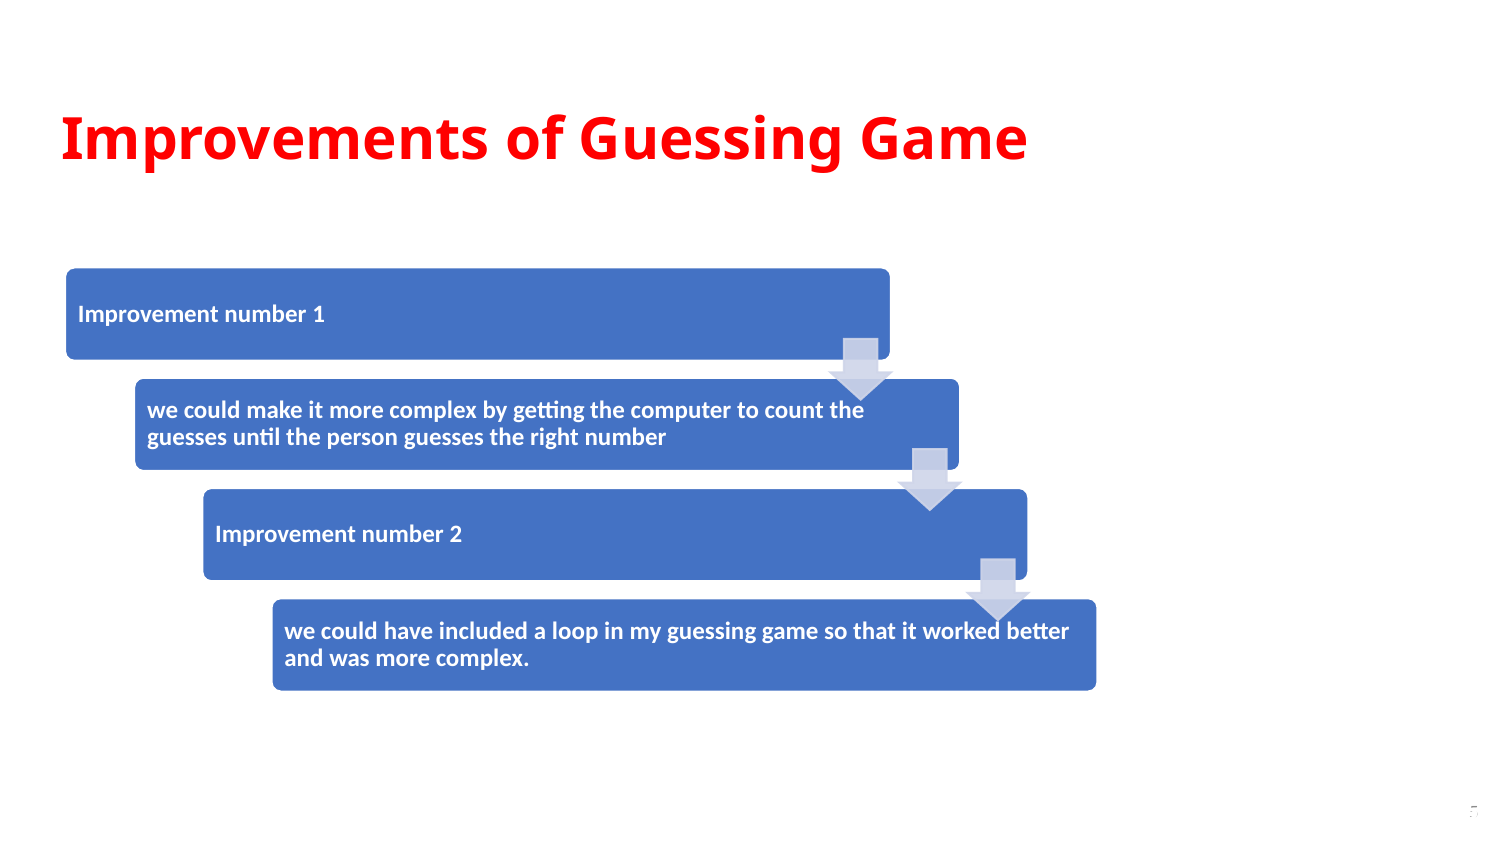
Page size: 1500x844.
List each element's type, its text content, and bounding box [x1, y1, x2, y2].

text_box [64, 267, 1098, 692]
text_box Improvements of Guessing Game [46, 93, 1296, 179]
text_box 5 [1403, 779, 1494, 844]
